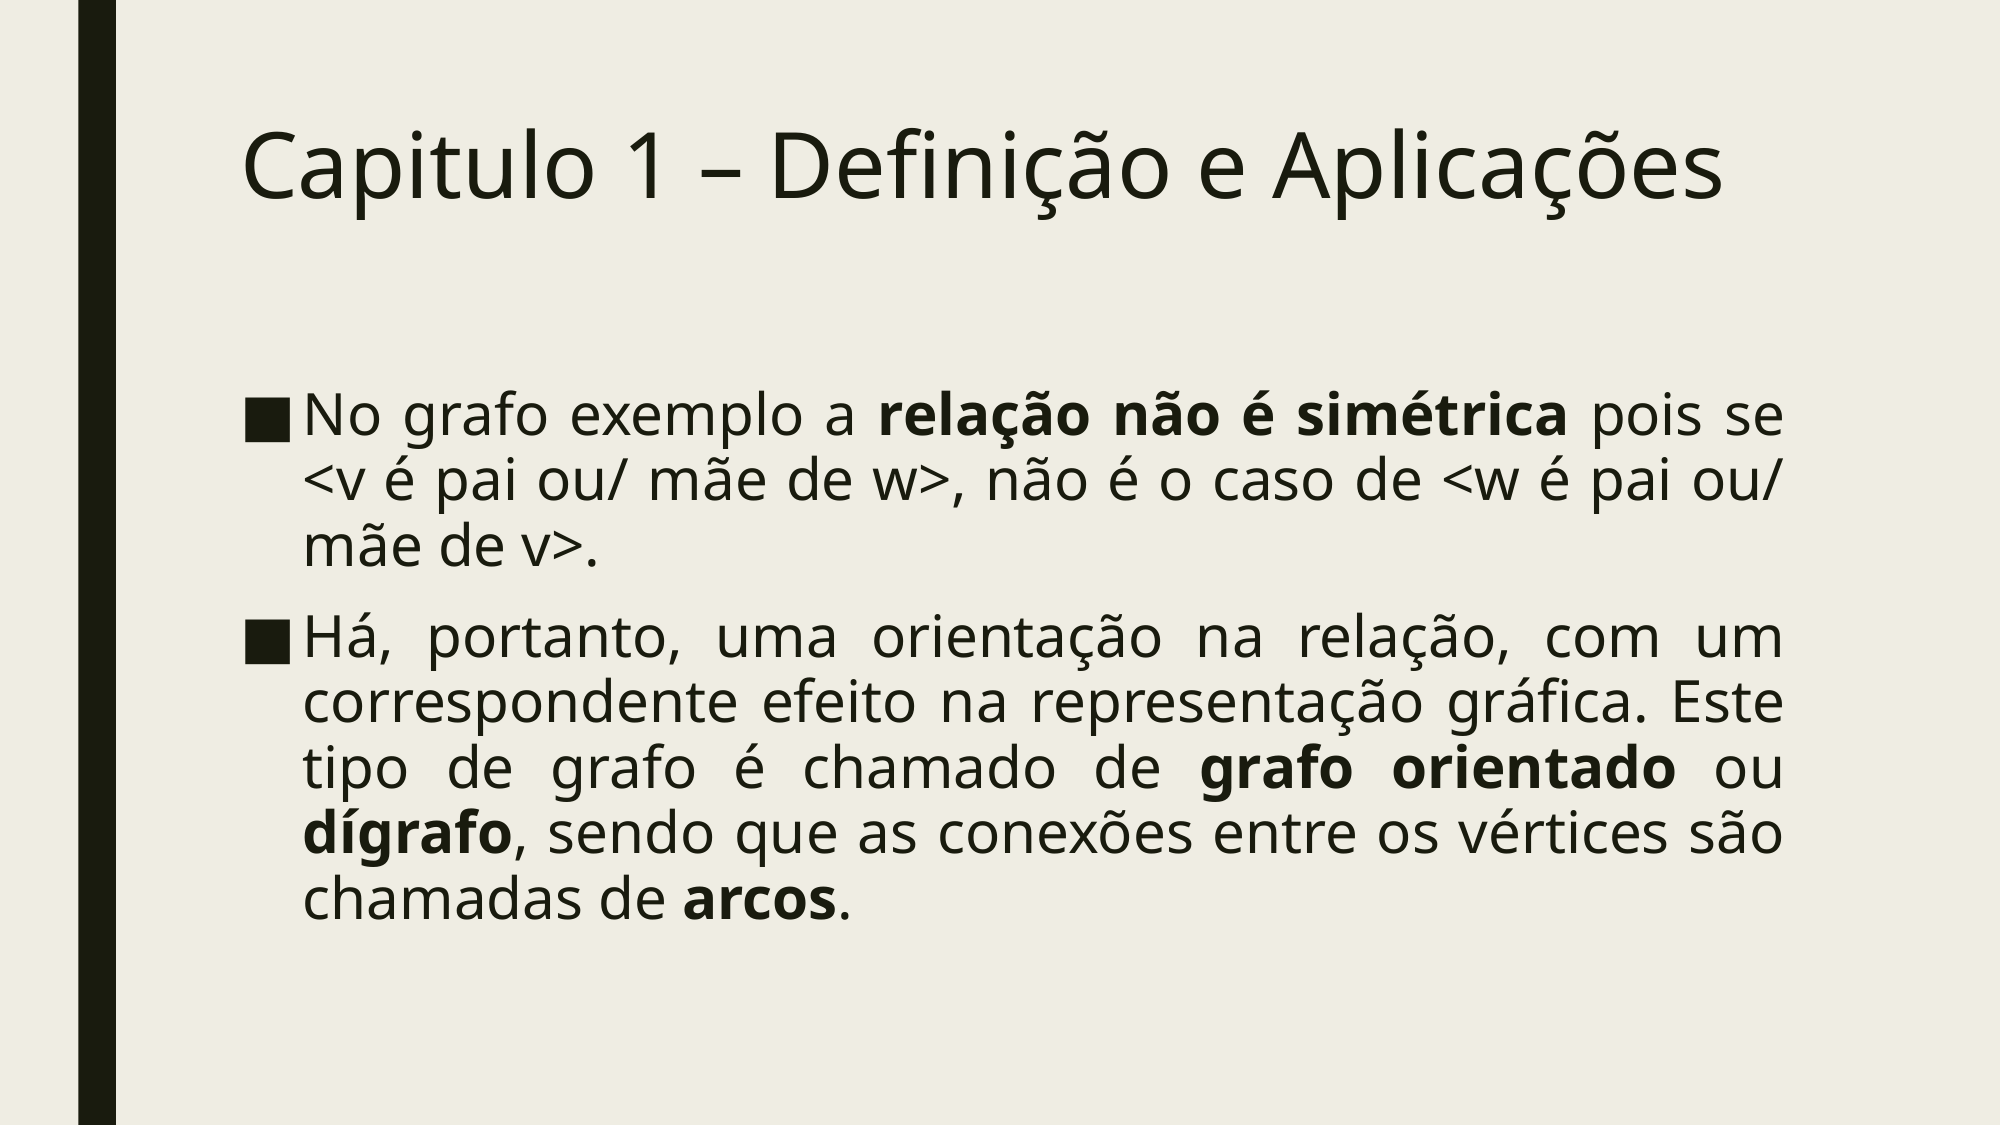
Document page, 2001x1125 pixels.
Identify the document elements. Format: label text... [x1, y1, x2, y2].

list No grafo exemplo a relação não é simétrica pois se <v é pai ou/ mãe de w>, não é o caso de <w é pai ou/ mãe de v>. Há, portanto, uma orientação na relação, com um correspondente efeito na representação gráfica. Este tipo de grafo é chamado de grafo orientado ou dígrafo, sendo que as conexões entre os vértices são chamadas de arcos. [225, 375, 1800, 963]
title Capitulo 1 – Definição e Aplicações [225, 112, 1800, 357]
